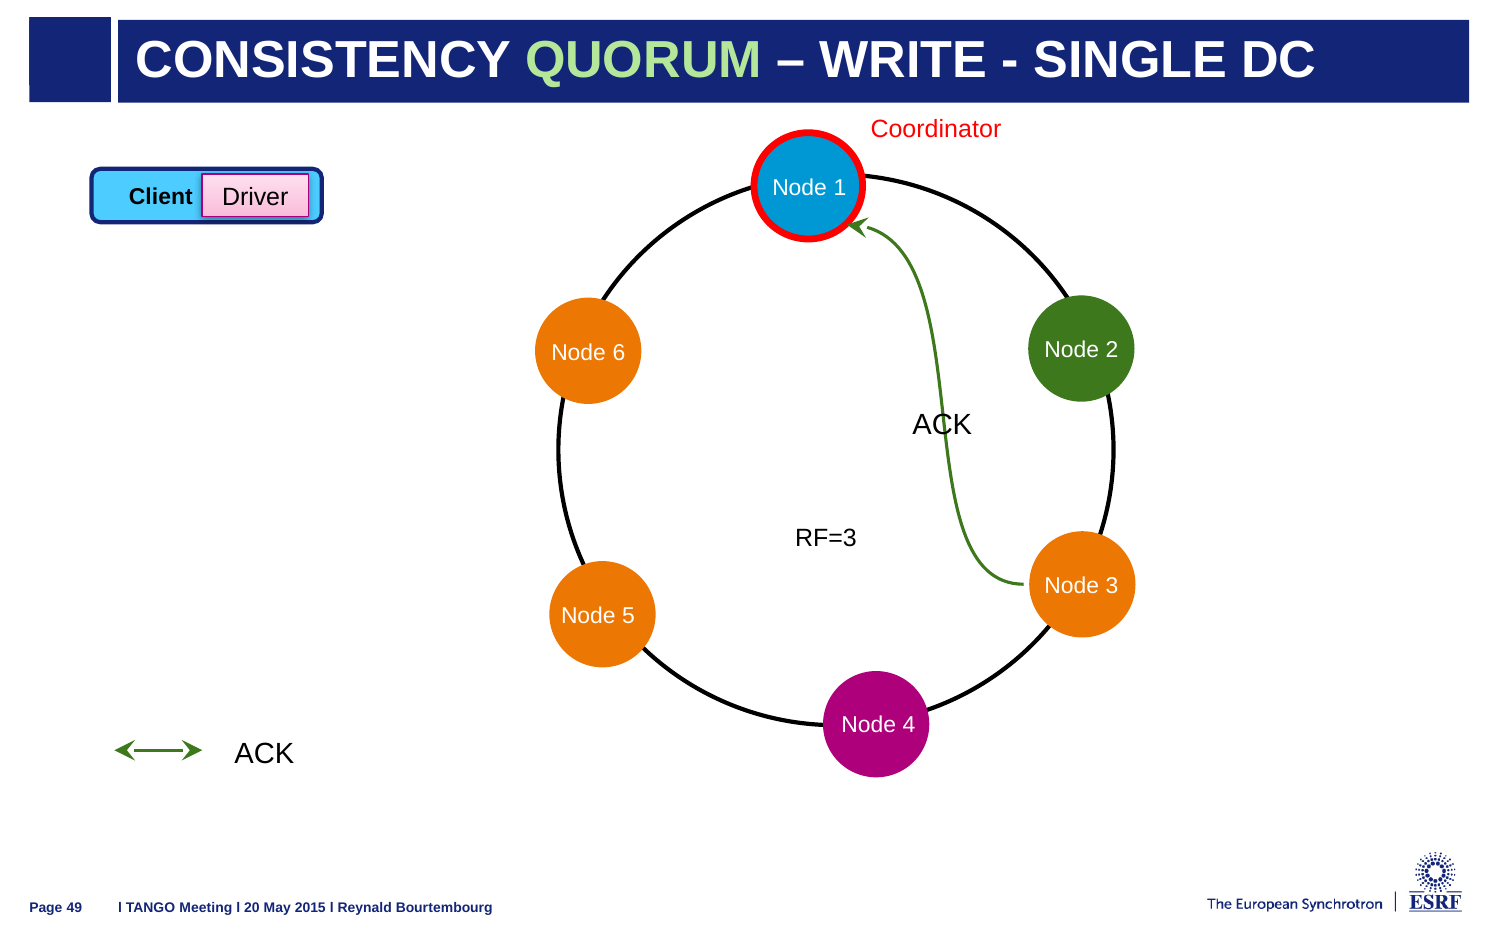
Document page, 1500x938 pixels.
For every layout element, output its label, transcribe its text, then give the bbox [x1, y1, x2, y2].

text_box ACK [219, 726, 656, 777]
title Consistency QUORUM – WRITE - Single DC [118, 19, 1470, 103]
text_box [91, 168, 322, 223]
text_box RF=3 [771, 513, 881, 559]
footer l TANGO Meeting l 20 May 2015 l Reynald Bourtembourg [118, 886, 1122, 916]
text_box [751, 133, 868, 241]
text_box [820, 670, 937, 778]
text_box Coordinator [854, 105, 1018, 151]
text_box [871, 174, 1067, 314]
text_box [958, 500, 1112, 582]
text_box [755, 316, 1116, 494]
slide_number Page 49 [29, 886, 98, 916]
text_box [1023, 295, 1140, 402]
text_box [530, 297, 647, 405]
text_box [1023, 530, 1140, 638]
picture [1175, 831, 1500, 938]
text_box [556, 186, 1033, 727]
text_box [539, 560, 656, 668]
